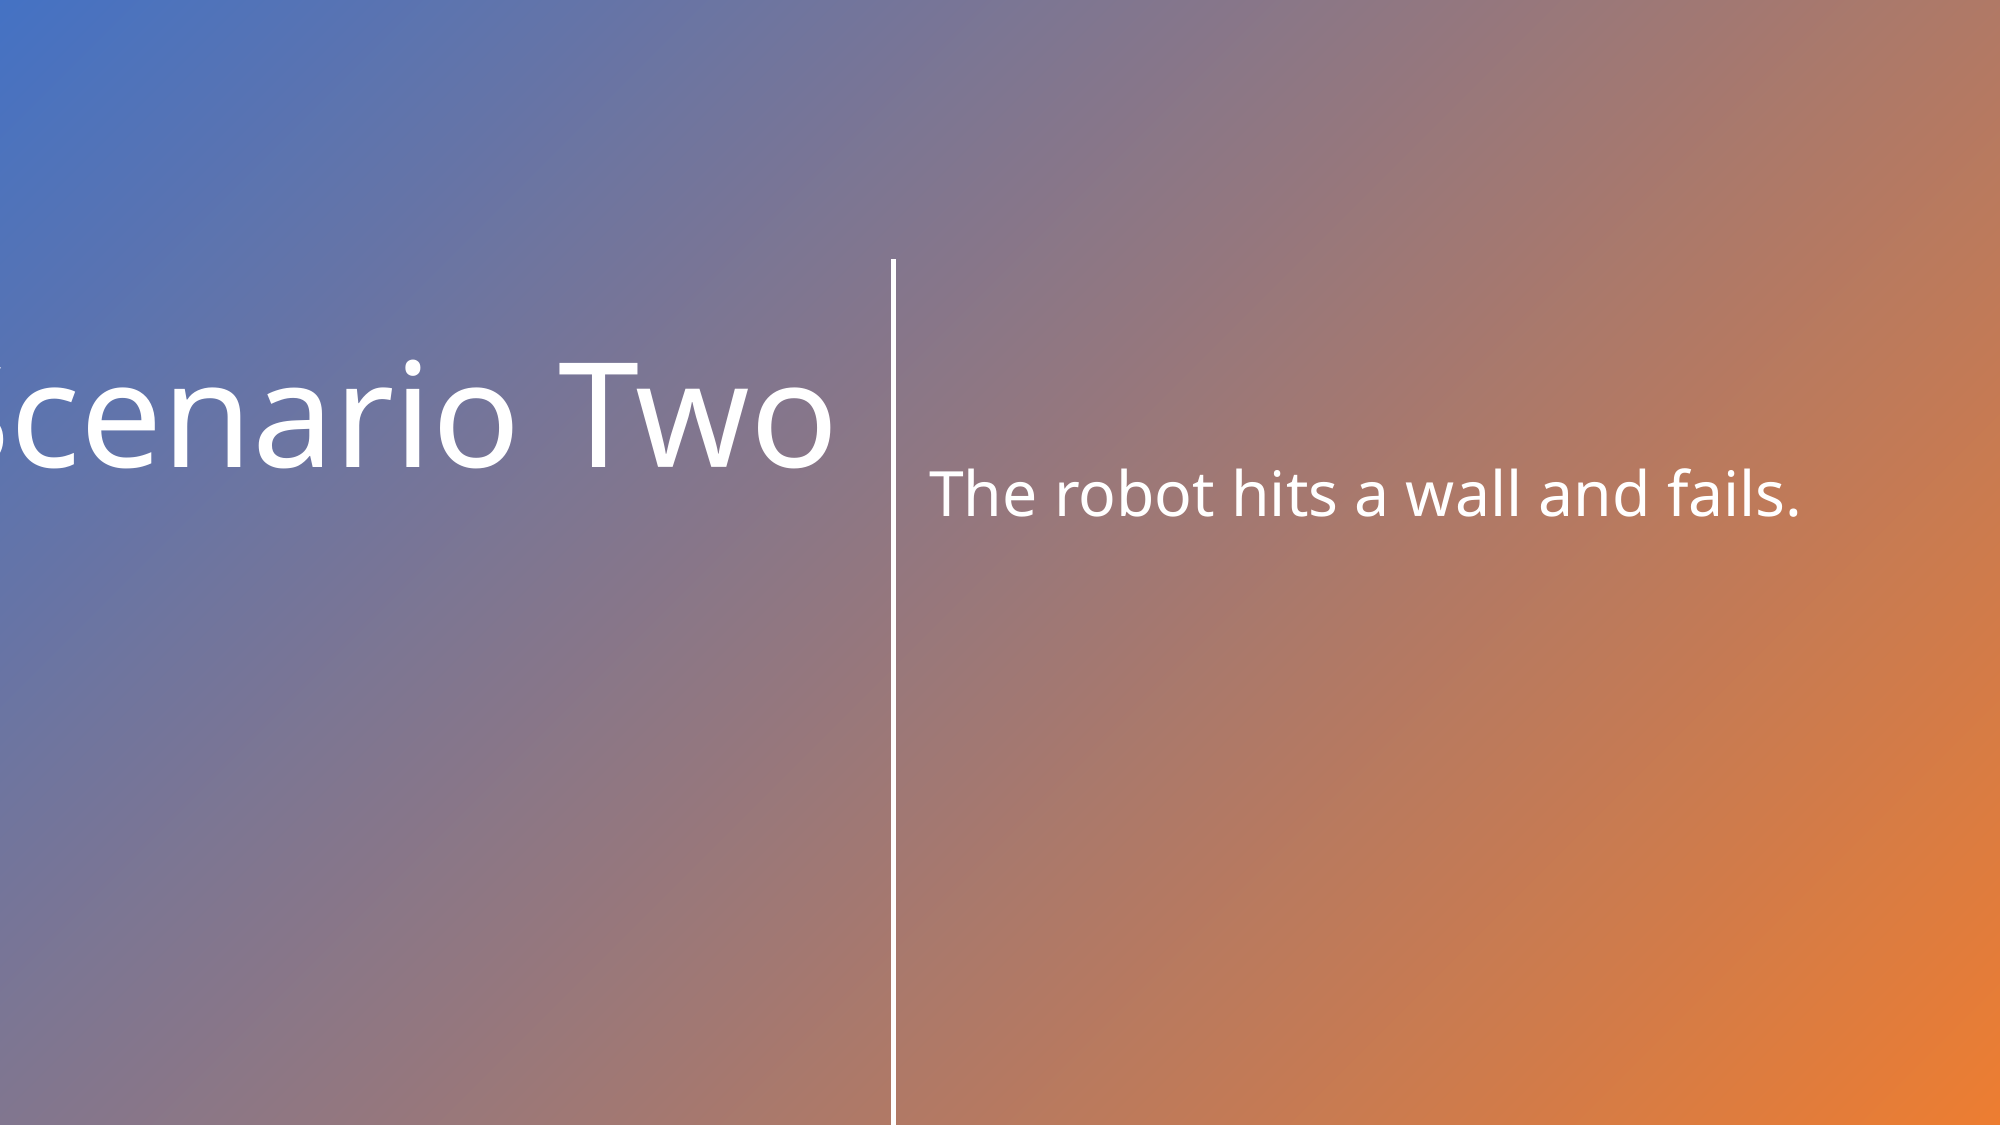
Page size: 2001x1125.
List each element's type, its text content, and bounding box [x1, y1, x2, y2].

text_box [0, 0, 2000, 1125]
title Scenario Two [0, 334, 855, 1125]
text_box The robot hits a wall and fails. [914, 454, 1831, 906]
